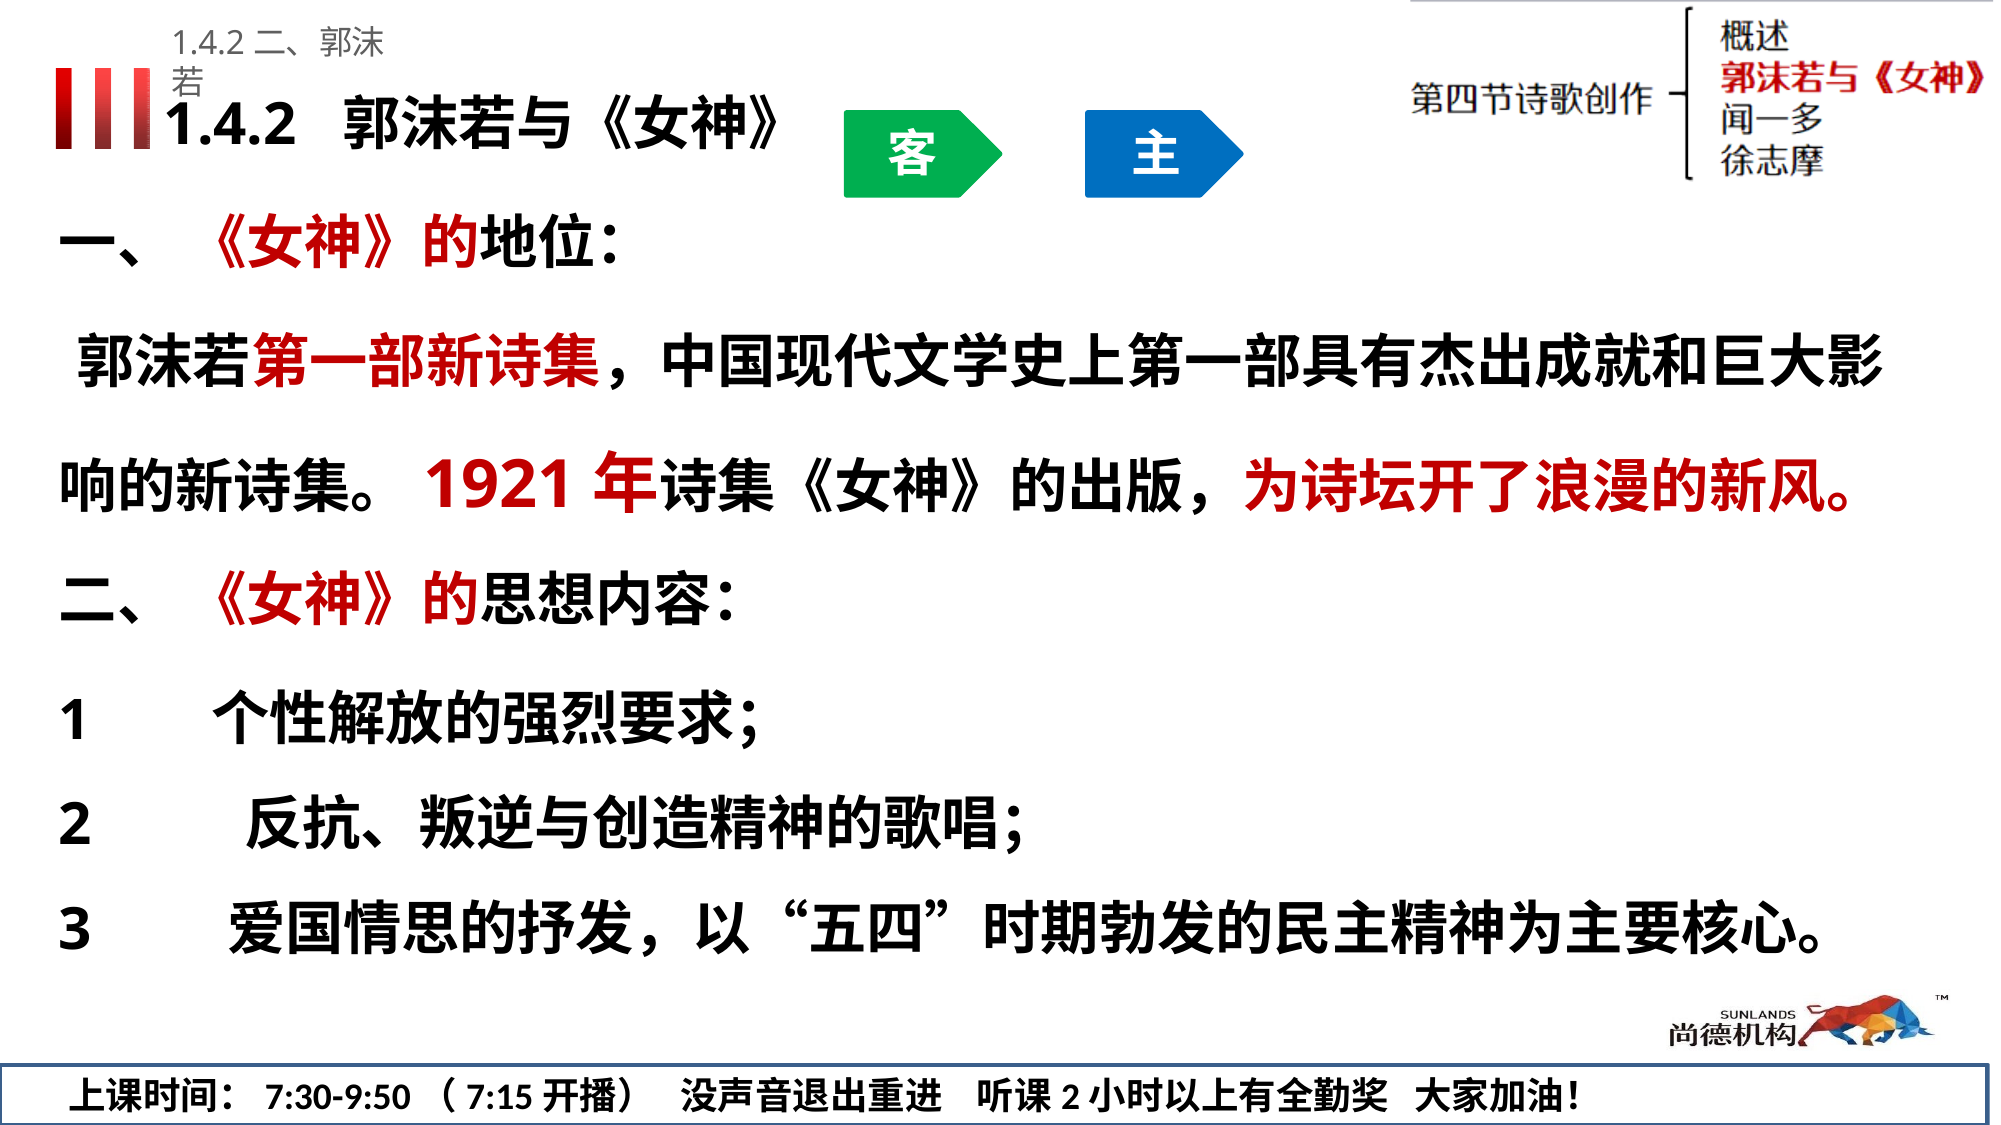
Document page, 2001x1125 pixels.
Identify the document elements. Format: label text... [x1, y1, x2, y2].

text_box 客 主 [885, 119, 1181, 182]
picture [95, 68, 112, 149]
text_box [133, 68, 150, 149]
text_box 1.4.2二、郭沫若 [168, 19, 407, 101]
picture [55, 68, 72, 149]
text_box [1666, 989, 1951, 1051]
text_box [1410, 0, 1994, 182]
text_box 一、 《女神》的地位： 郭沫若第一部新诗集，中国现代文学史上第一部具有杰出成就和巨大影 响的新诗集。1921年诗集《女神》的出版，为诗坛开了浪漫的新风。 二、 《女神》的思想内容： 个性解放的强烈要求； 反抗、叛逆与创造精神的歌唱； 爱国情思的抒发，以“五四”时期勃发的民主精神为主要核心。 [56, 202, 1886, 962]
text_box [1087, 112, 1242, 196]
text_box [846, 112, 972, 196]
title 1.4.2 郭沫若与《女神》 [161, 83, 808, 202]
